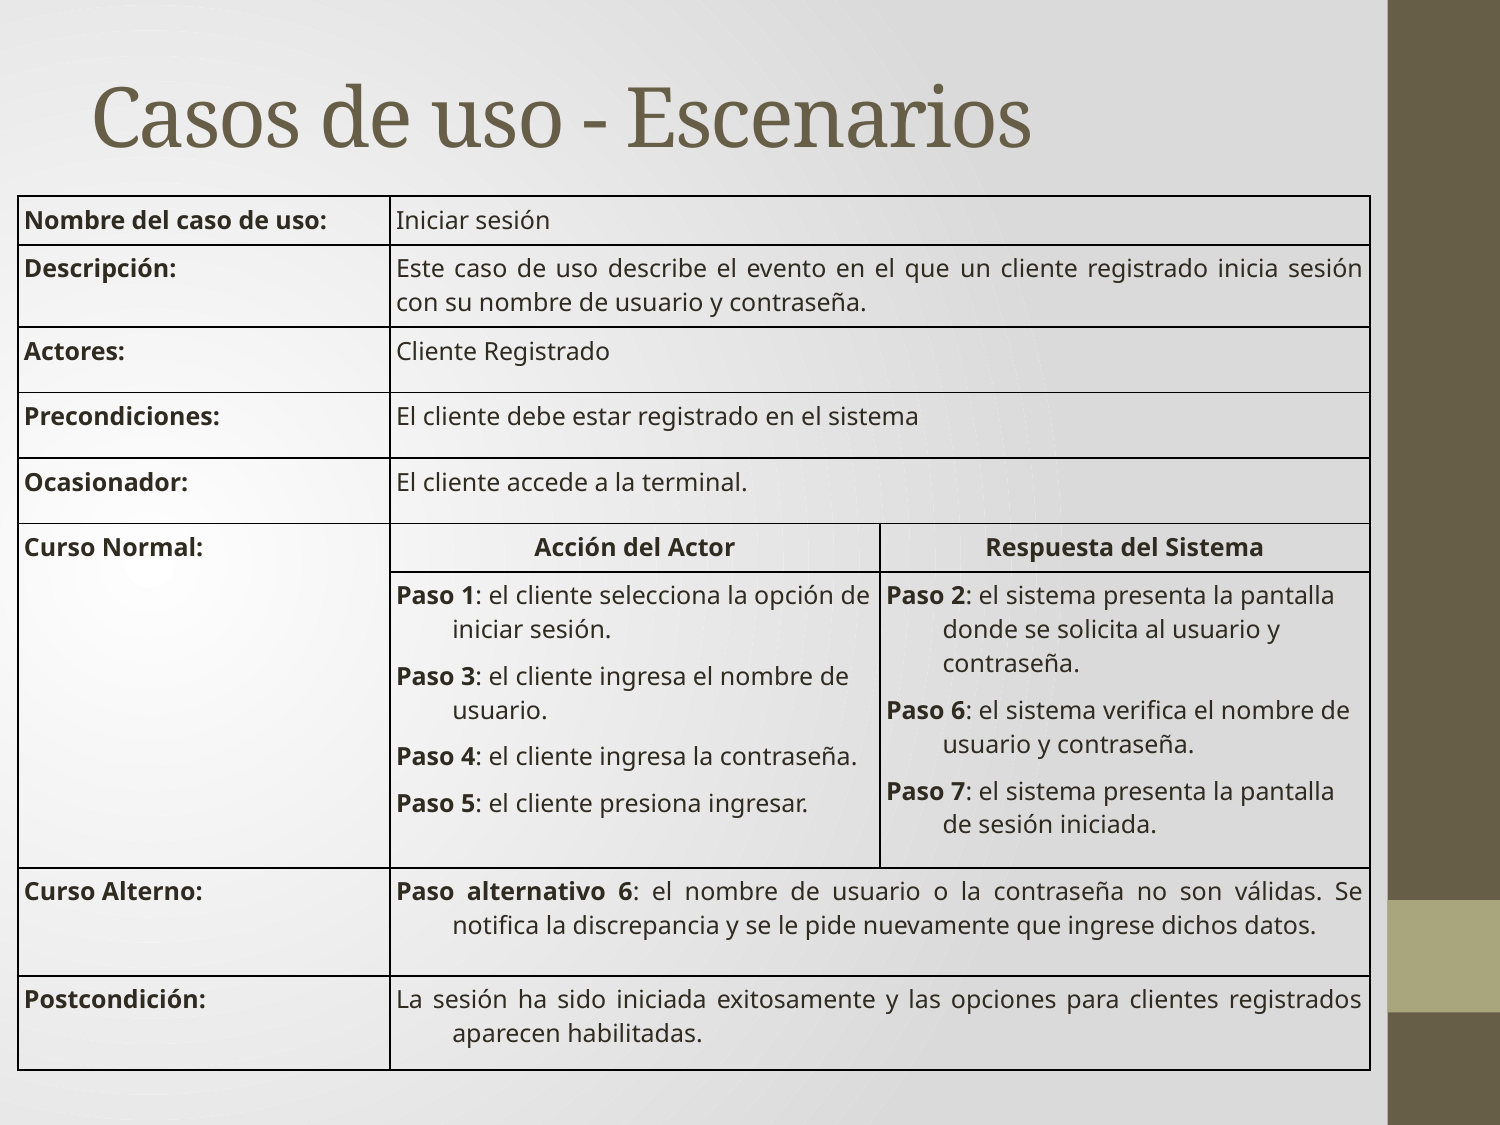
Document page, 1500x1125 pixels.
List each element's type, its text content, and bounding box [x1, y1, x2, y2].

table_cell La sesión ha sido iniciada exitosamente y las opciones para clientes registrados aparecen habilitadas. [391, 977, 1369, 1069]
table_header Iniciar sesión [391, 197, 1369, 244]
table_cell Este caso de uso describe el evento en el que un cliente registrado inicia sesión con su nombre de usuario y contraseña. [391, 246, 1369, 326]
table_cell Postcondición: [19, 977, 389, 1069]
table_cell Actores: [19, 328, 389, 392]
table_cell El cliente debe estar registrado en el sistema [391, 393, 1369, 457]
table_cell Curso Normal: [19, 524, 389, 867]
table_cell Cliente Registrado [391, 328, 1369, 392]
table_cell Respuesta del Sistema [881, 524, 1369, 571]
table_cell El cliente accede a la terminal. [391, 459, 1369, 523]
table_cell Paso 1: el cliente selecciona la opción de iniciar sesión. Paso 3: el cliente ingresa el nombre de usuario. Paso 4: el cliente ingresa la contraseña. Paso 5: el cliente presiona ingresar. [391, 573, 879, 867]
table_cell Descripción: [19, 246, 389, 326]
title Casos de uso - Escenarios [75, 20, 1425, 209]
table_cell Ocasionador: [19, 459, 389, 523]
table_cell Paso alternativo 6: el nombre de usuario o la contraseña no son válidas. Se notifica la discrepancia y se le pide nuevamente que ingrese dichos datos. [391, 869, 1369, 975]
table_cell Precondiciones: [19, 393, 389, 457]
table_header Nombre del caso de uso: [19, 197, 389, 244]
table_cell Curso Alterno: [19, 869, 389, 975]
table_cell Acción del Actor [391, 524, 879, 571]
table_cell Paso 2: el sistema presenta la pantalla donde se solicita al usuario y contraseña. Paso 6: el sistema verifica el nombre de usuario y contraseña. Paso 7: el sistema presenta la pantalla de sesión iniciada. [881, 573, 1369, 867]
